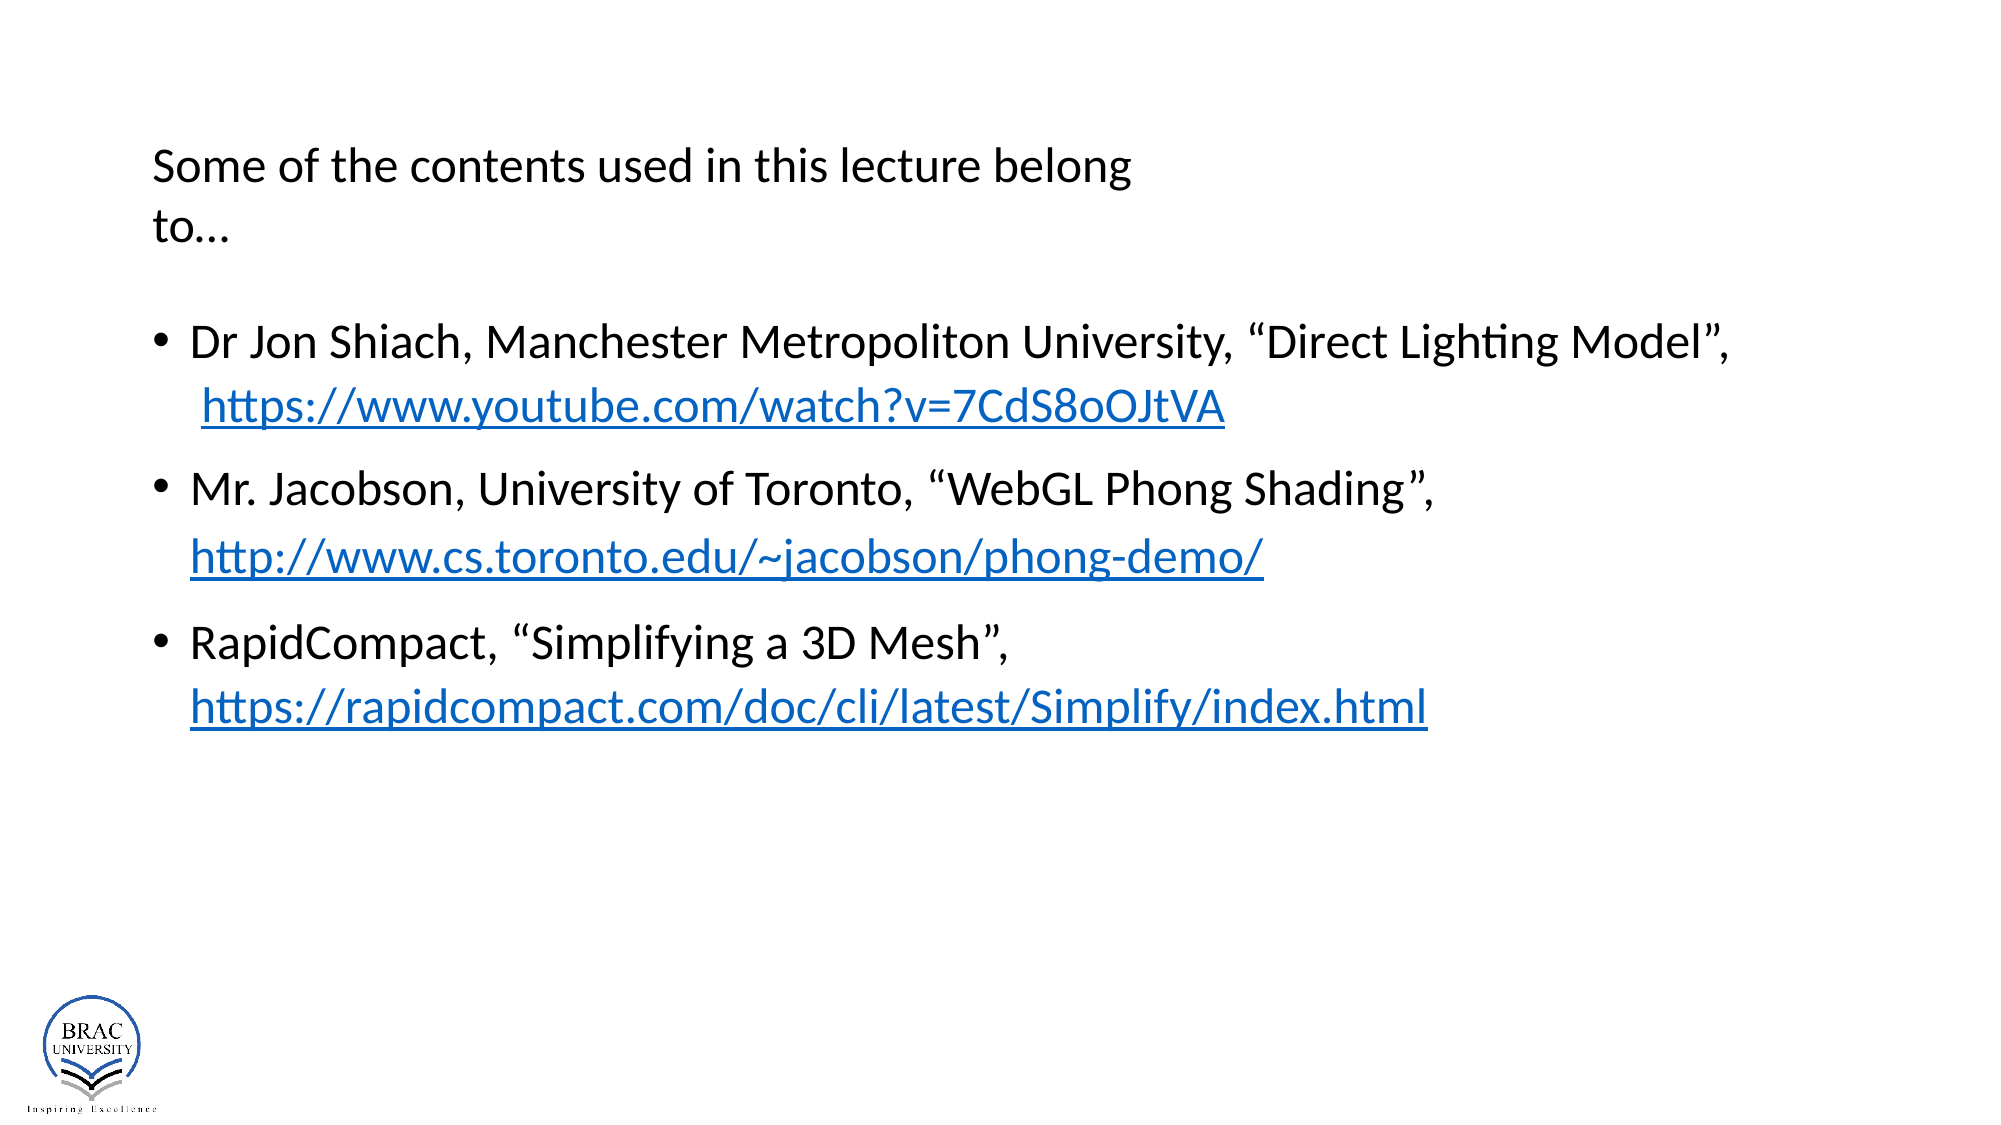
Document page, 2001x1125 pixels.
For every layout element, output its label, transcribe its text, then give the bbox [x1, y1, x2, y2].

picture [27, 995, 156, 1114]
text_box Dr Jon Shiach, Manchester Metropoliton University, “Direct Lighting Model”, https://www.youtube.com/watch?v=7CdS8oOJtVA Mr. Jacobson, University of Toronto, “WebGL Phong Shading”, http://www.cs.toronto.edu/~jacobson/phong-demo/ RapidCompact, “Simplifying a 3D Mesh”, https://rapidcompact.com/doc/cli/latest/Simplify/index.html [150, 295, 1733, 734]
title Some of the contents used in this lecture belong to… [150, 130, 1211, 295]
